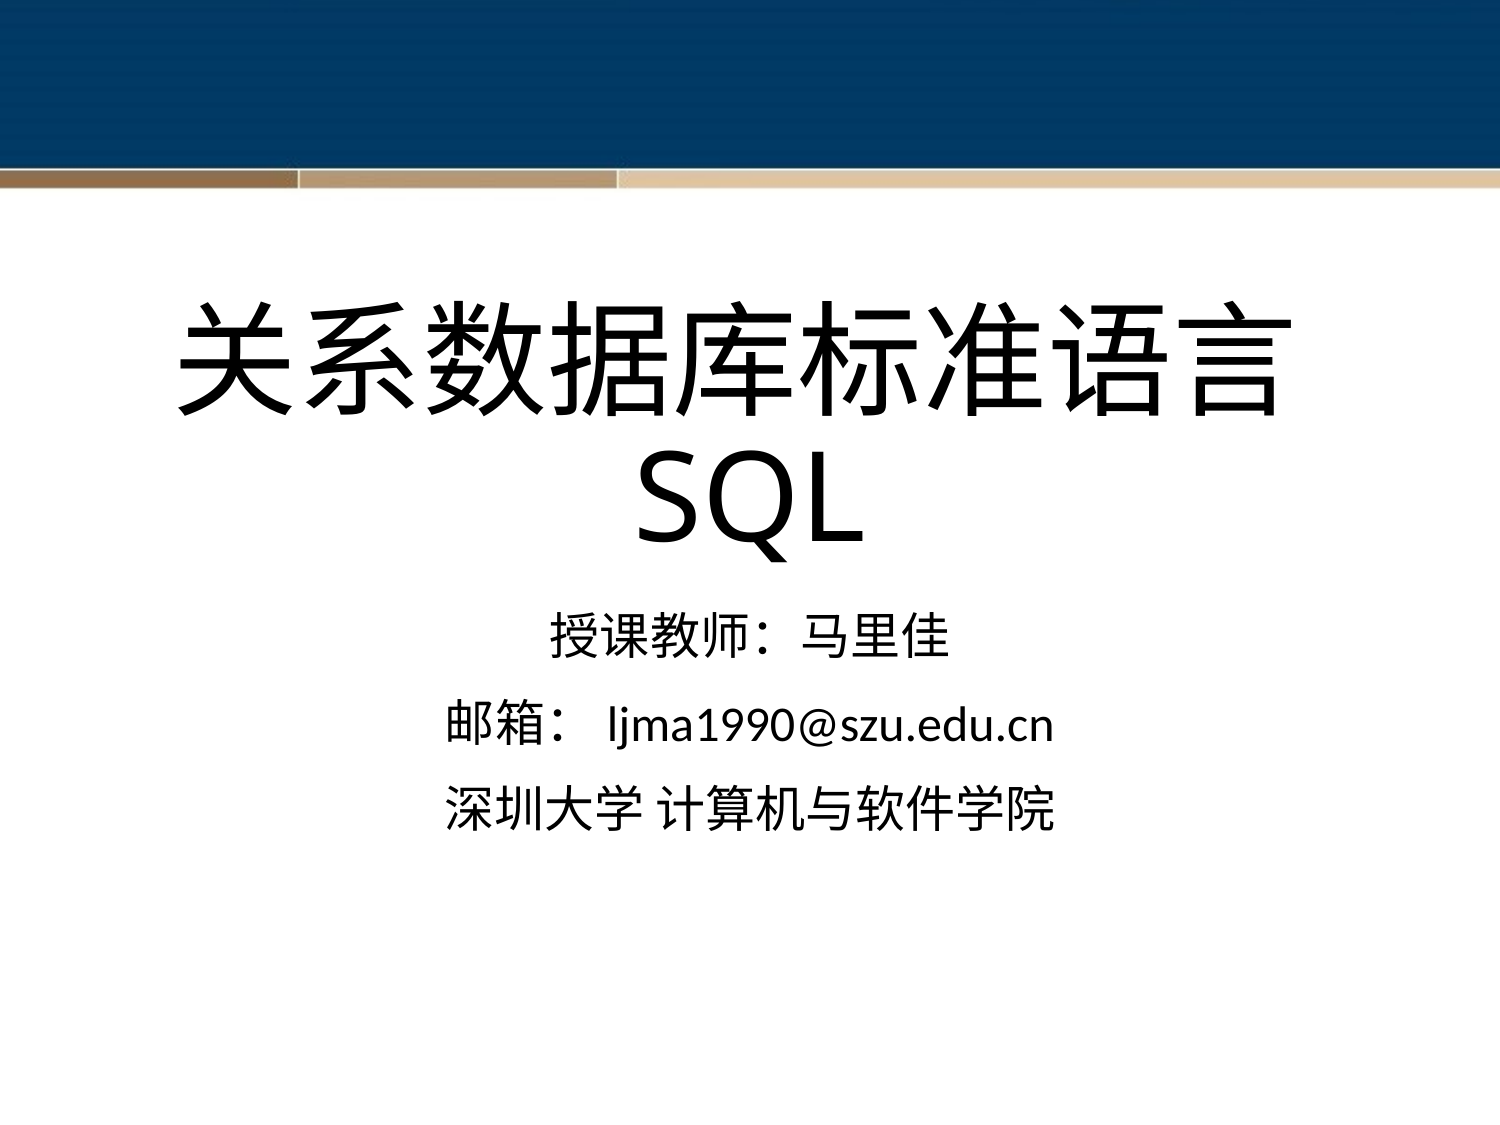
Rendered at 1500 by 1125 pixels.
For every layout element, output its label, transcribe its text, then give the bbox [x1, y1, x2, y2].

picture [0, 0, 1500, 1125]
title 关系数据库标准语言SQL [112, 184, 1388, 576]
subtitle 授课教师：马里佳 邮箱：ljma1990@szu.edu.cn 深圳大学 计算机与软件学院 [187, 590, 1313, 863]
